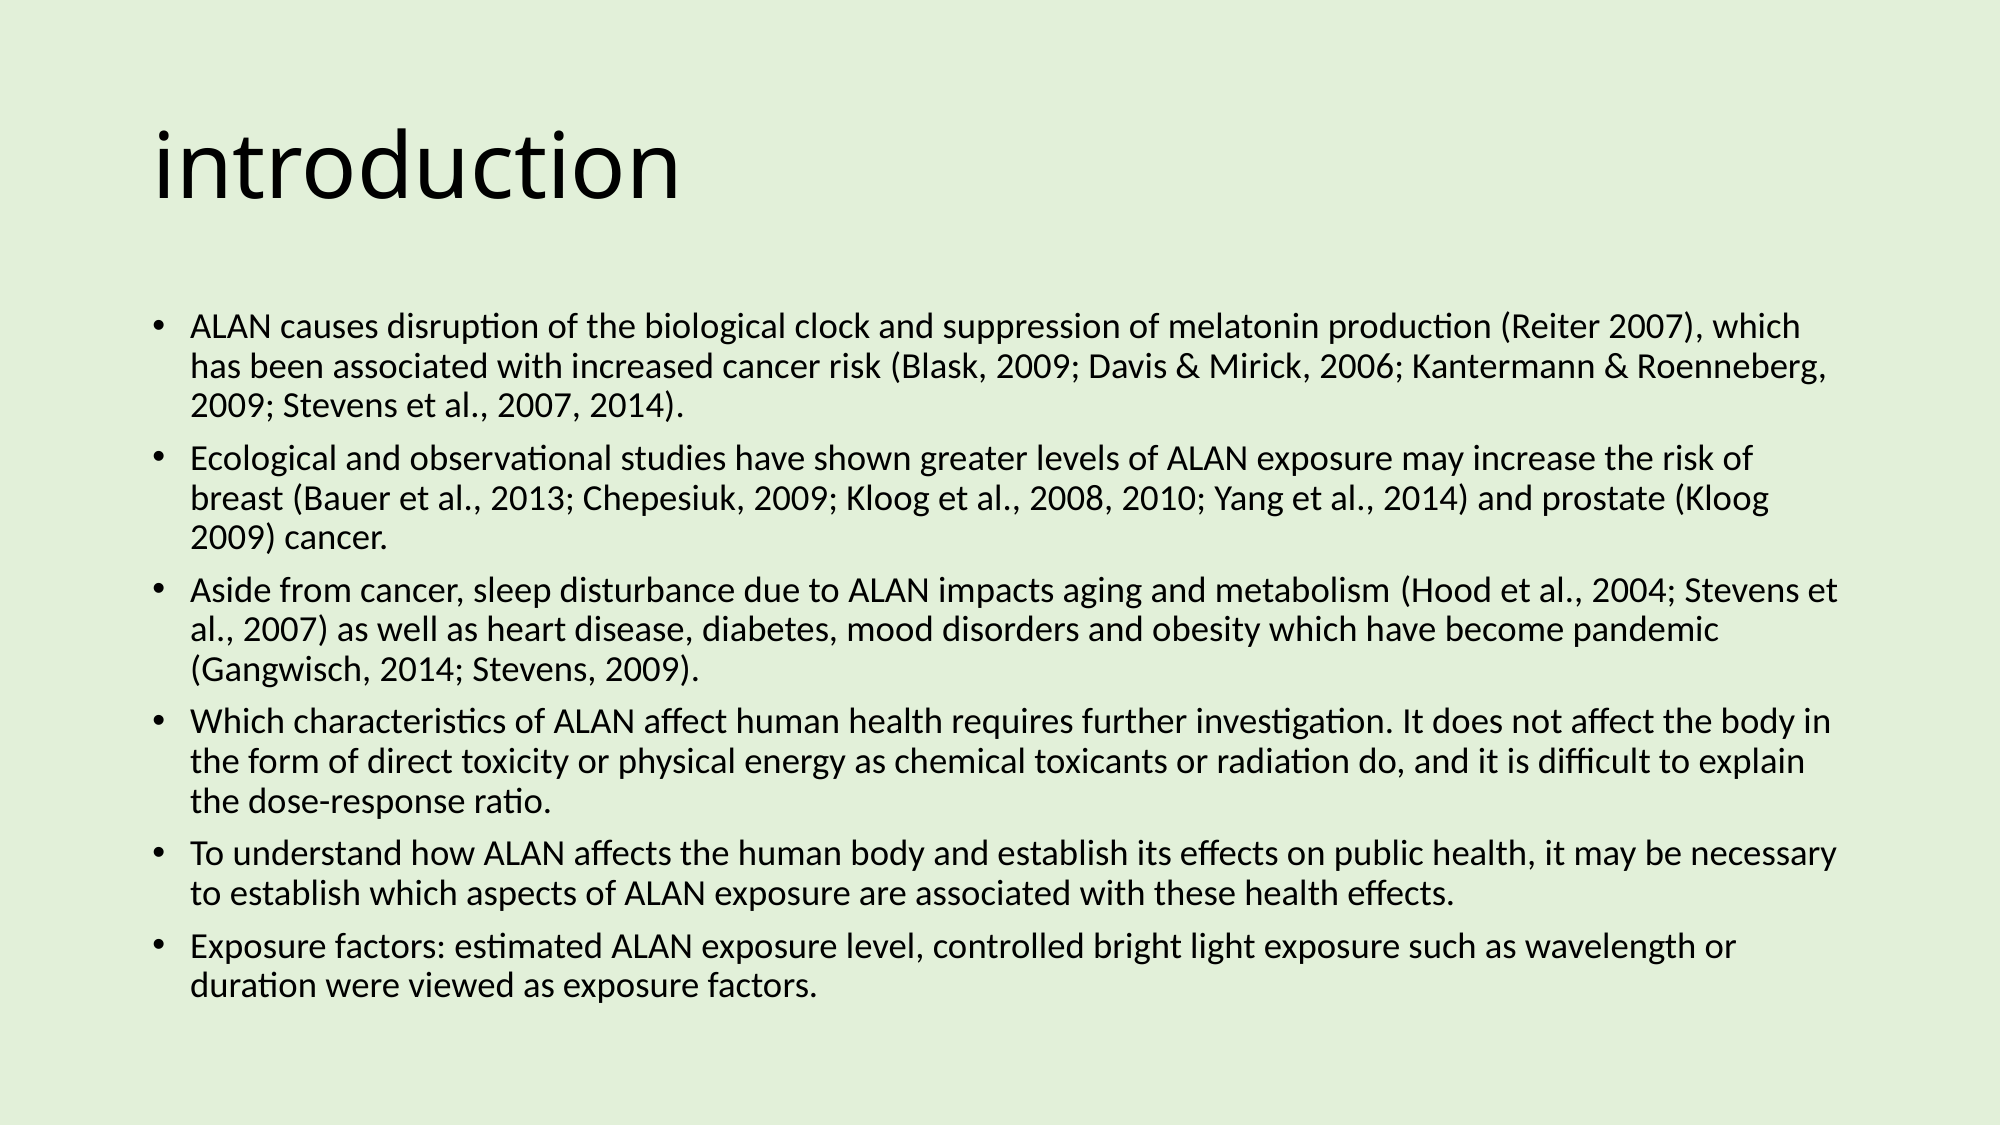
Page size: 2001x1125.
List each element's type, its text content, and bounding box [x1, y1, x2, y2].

title introduction [137, 59, 1863, 278]
list ALAN causes disruption of the biological clock and suppression of melatonin production (Reiter 2007), which has been associated with increased cancer risk (Blask, 2009; Davis & Mirick, 2006; Kantermann & Roenneberg, 2009; Stevens et al., 2007, 2014). Ecological and observational studies have shown greater levels of ALAN exposure may increase the risk of breast (Bauer et al., 2013; Chepesiuk, 2009; Kloog et al., 2008, 2010; Yang et al., 2014) and prostate (Kloog 2009) cancer. Aside from cancer, sleep disturbance due to ALAN impacts aging and metabolism (Hood et al., 2004; Stevens et al., 2007) as well as heart disease, diabetes, mood disorders and obesity which have become pandemic (Gangwisch, 2014; Stevens, 2009). Which characteristics of ALAN affect human health requires further investigation. It does not affect the body in the form of direct toxicity or physical energy as chemical toxicants or radiation do, and it is difficult to explain the dose-response ratio. To understand how ALAN affects the human body and establish its effects on public health, it may be necessary to establish which aspects of ALAN exposure are associated with these health effects. Exposure factors: estimated ALAN exposure level, controlled bright light exposure such as wavelength or duration were viewed as exposure factors. [137, 299, 1863, 1014]
